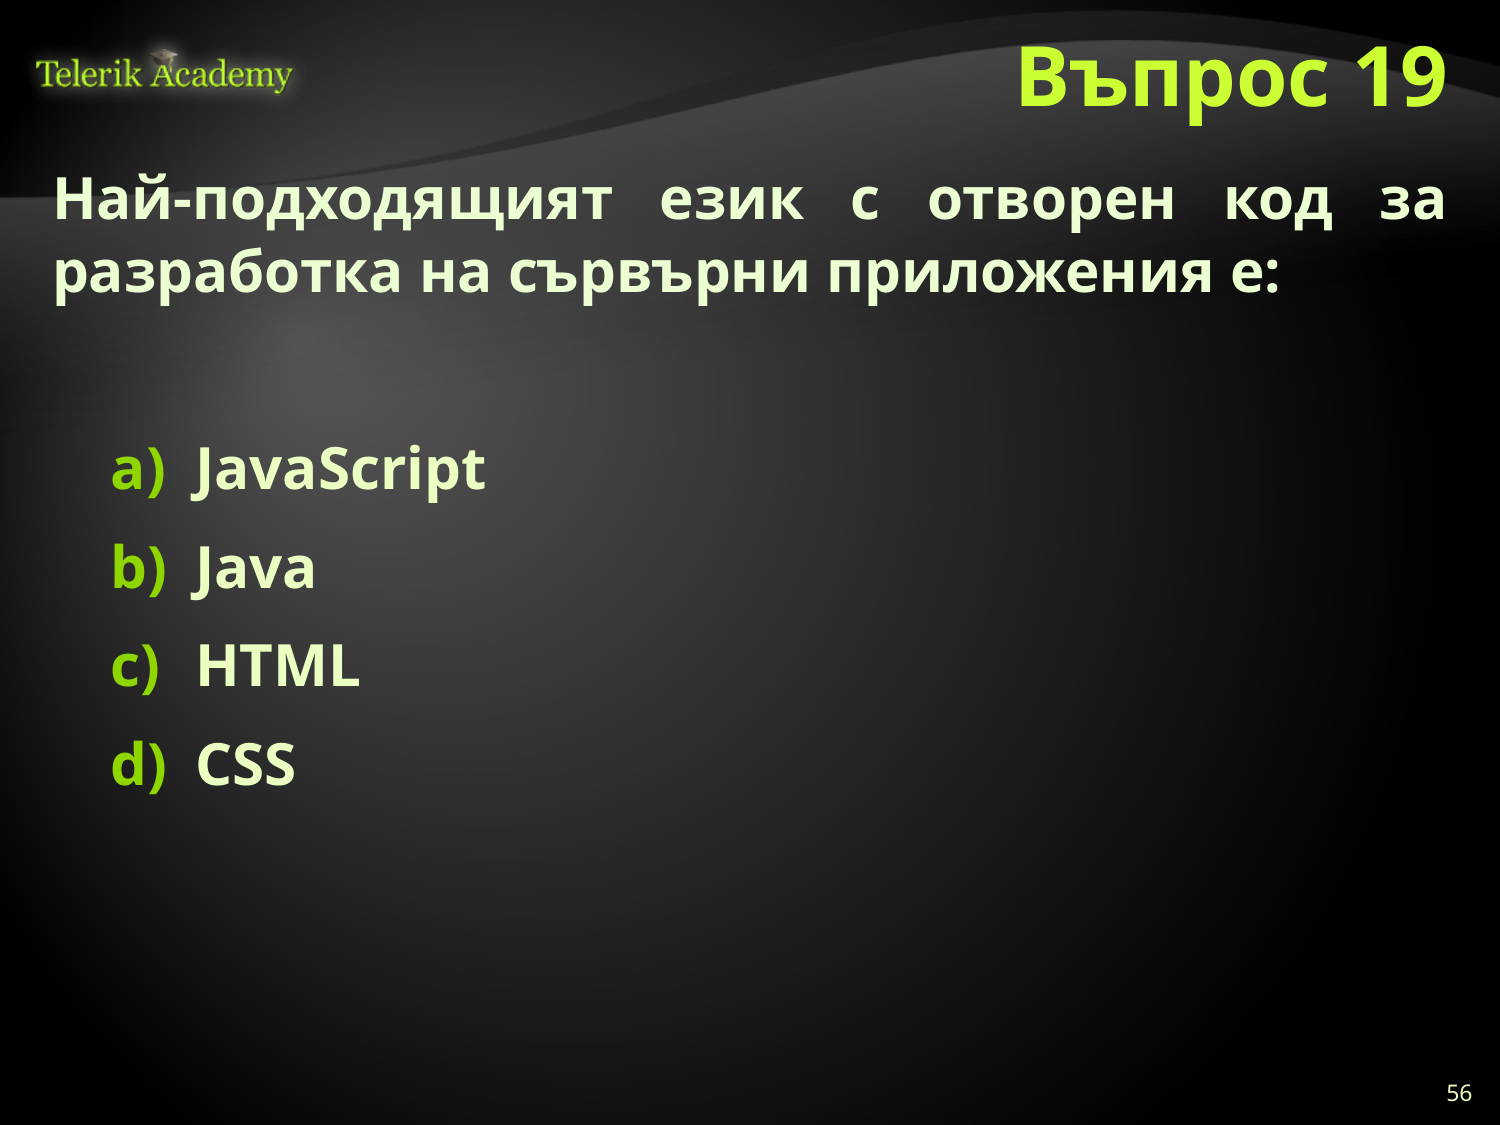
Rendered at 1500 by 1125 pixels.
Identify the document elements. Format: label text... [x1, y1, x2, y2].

slide_number 56 [1412, 1074, 1488, 1113]
list Най-подходящият език с отворен код за разработка на сървърни приложения е: JavaScript Java HTML CSS [37, 149, 1463, 1075]
title Въпрос 19 [300, 12, 1463, 149]
picture [0, 0, 1500, 1125]
